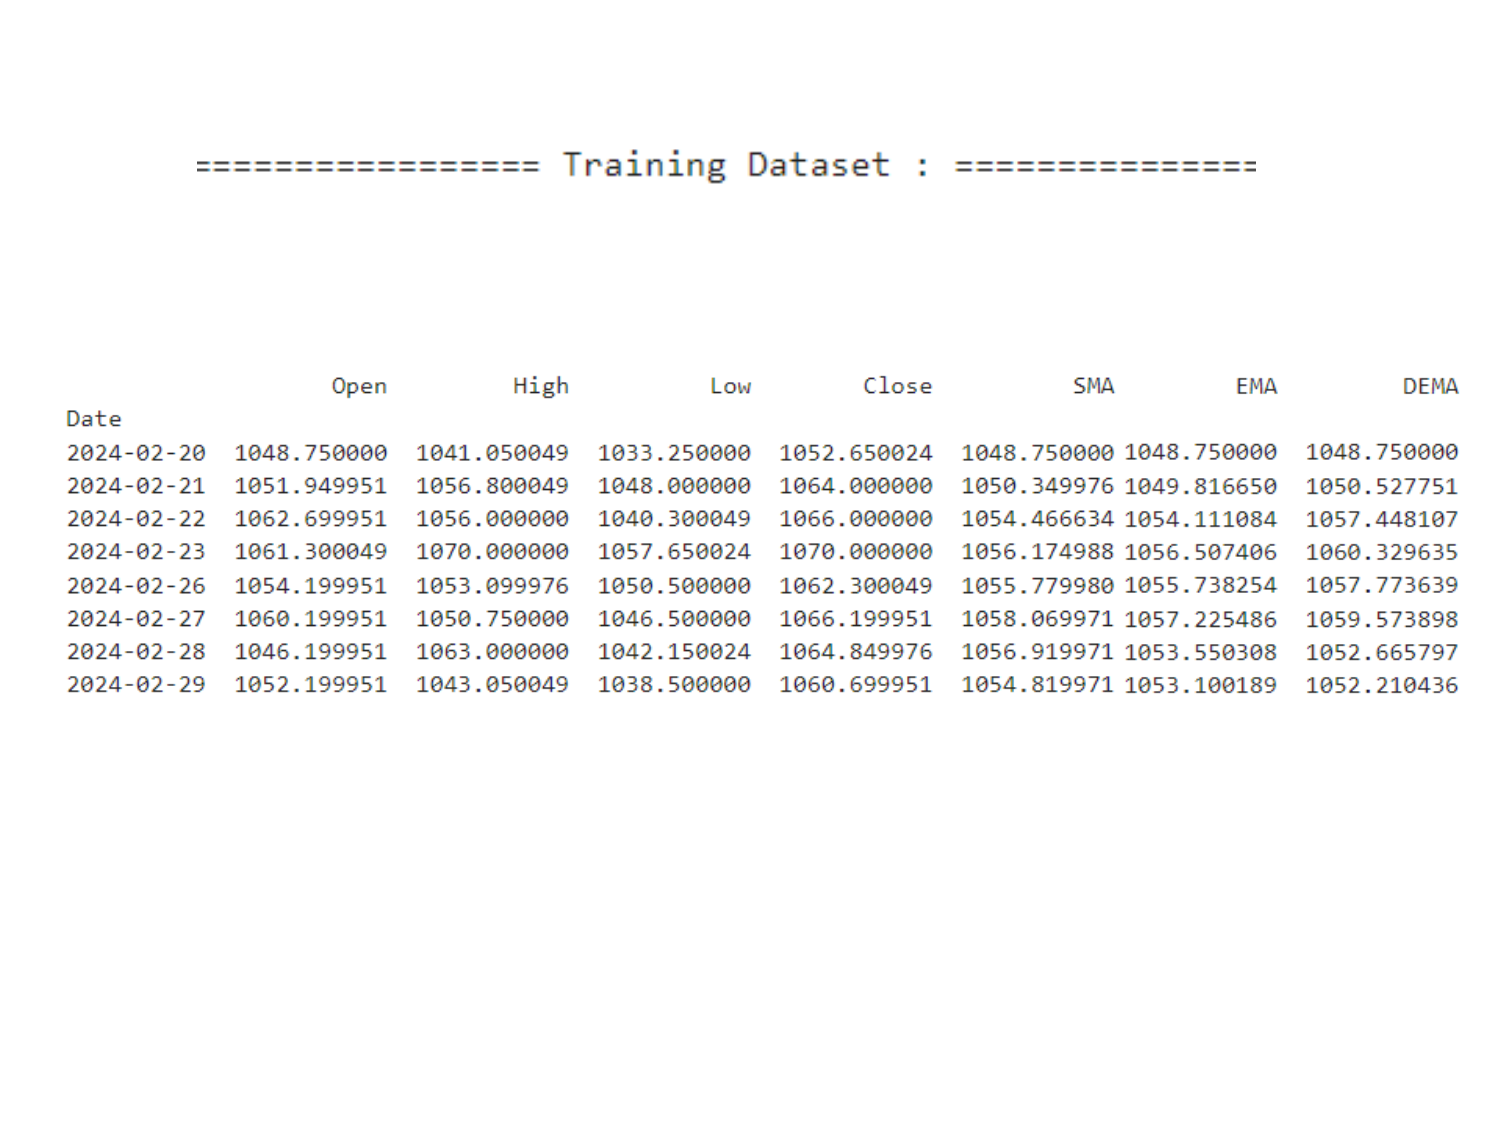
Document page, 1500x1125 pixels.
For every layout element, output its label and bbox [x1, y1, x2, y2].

picture [197, 134, 1256, 186]
picture [58, 367, 1480, 712]
